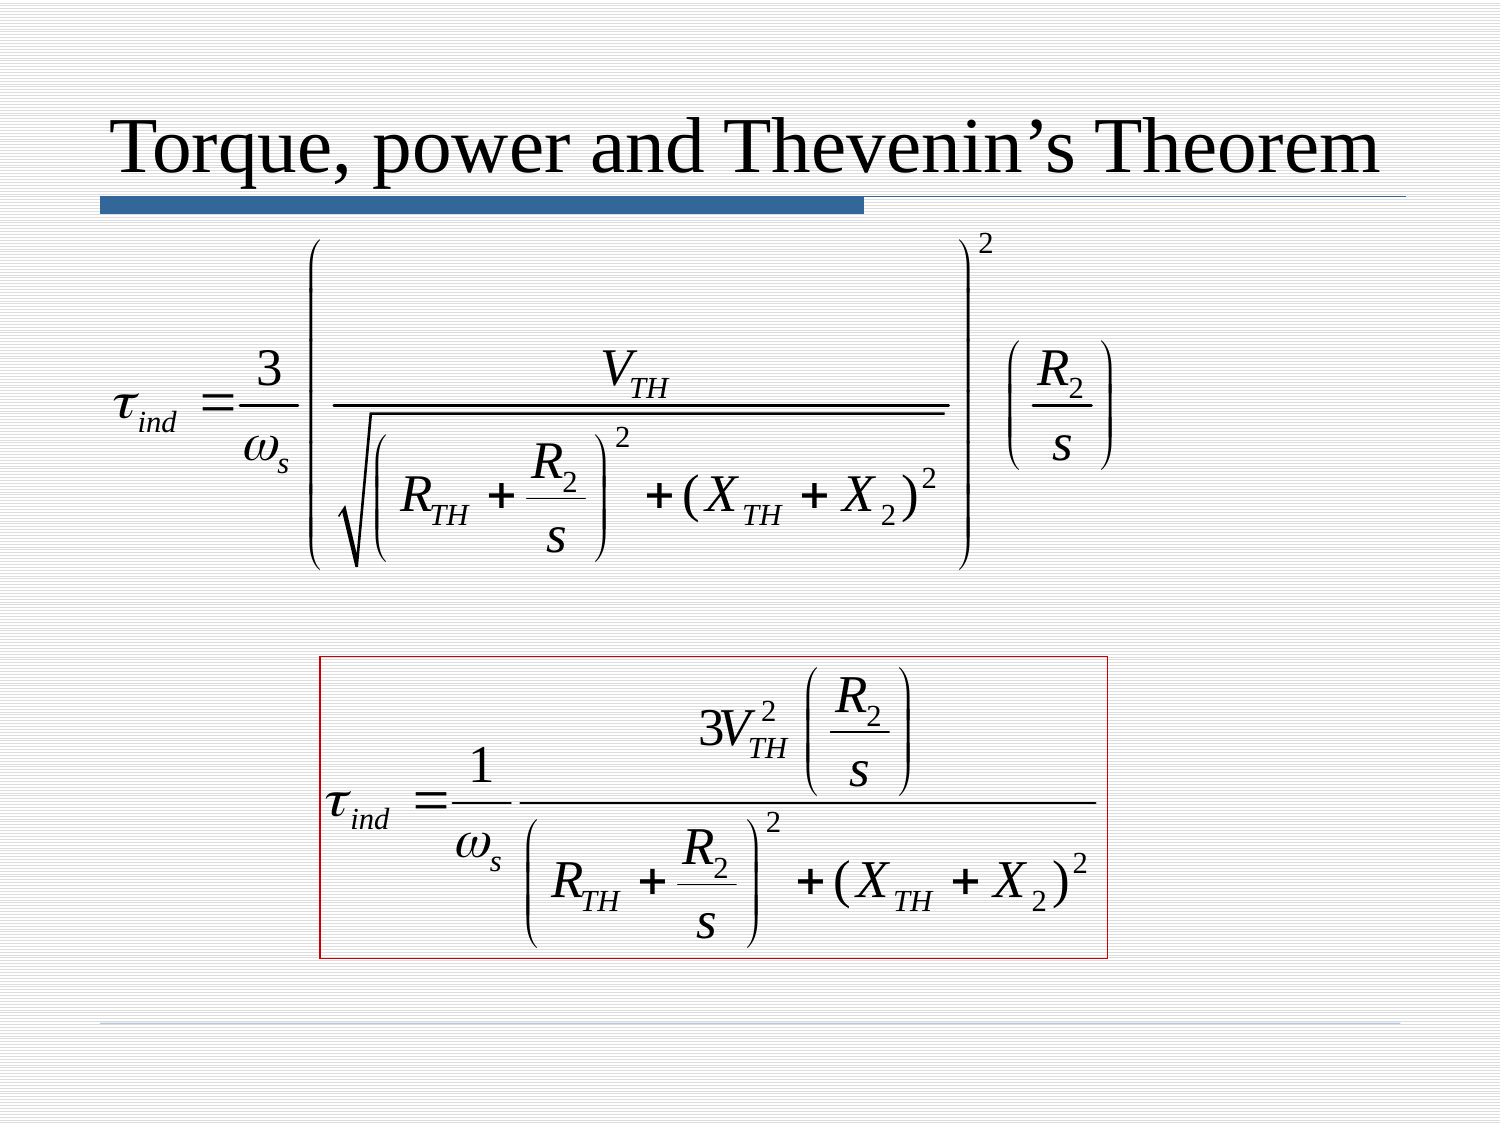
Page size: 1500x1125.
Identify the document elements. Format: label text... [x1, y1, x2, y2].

title Torque, power and Thevenin’s Theorem [94, 50, 1407, 197]
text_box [107, 219, 1129, 583]
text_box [320, 656, 1107, 958]
